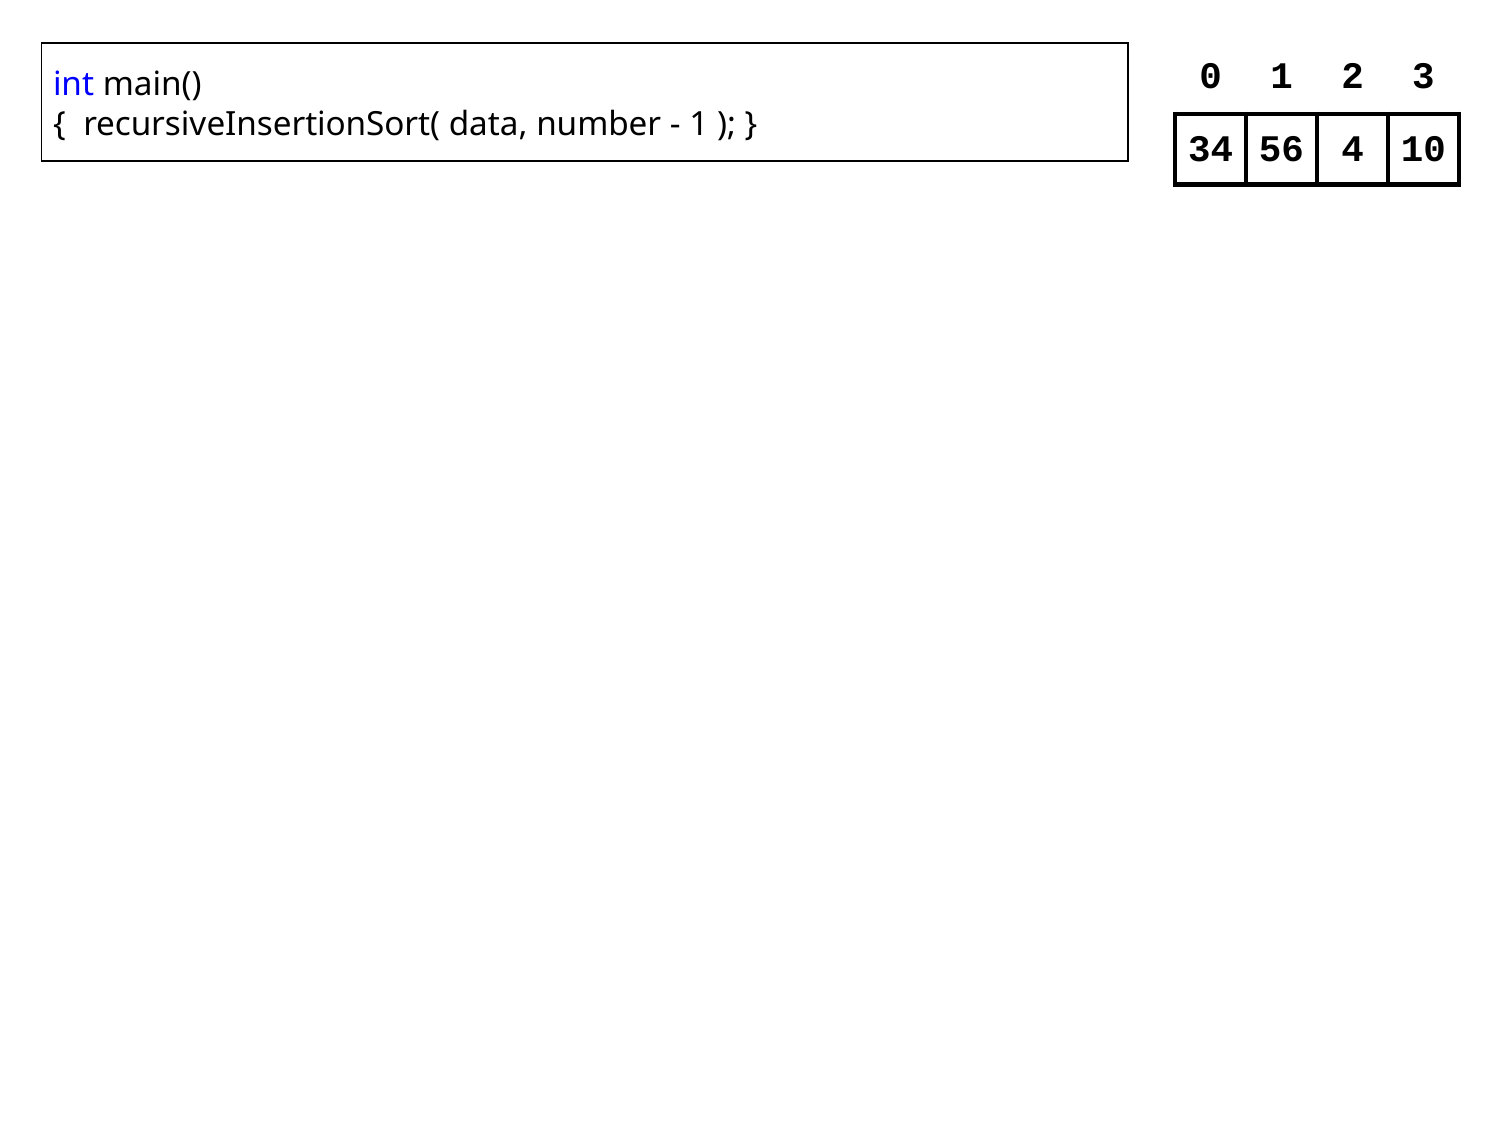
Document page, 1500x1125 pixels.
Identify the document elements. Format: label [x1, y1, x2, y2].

table_header [1175, 43, 1459, 112]
table_cell [1248, 116, 1315, 182]
table_cell [1390, 116, 1457, 182]
table_cell [1319, 116, 1386, 182]
list [41, 42, 1129, 162]
table_cell [1177, 116, 1244, 182]
